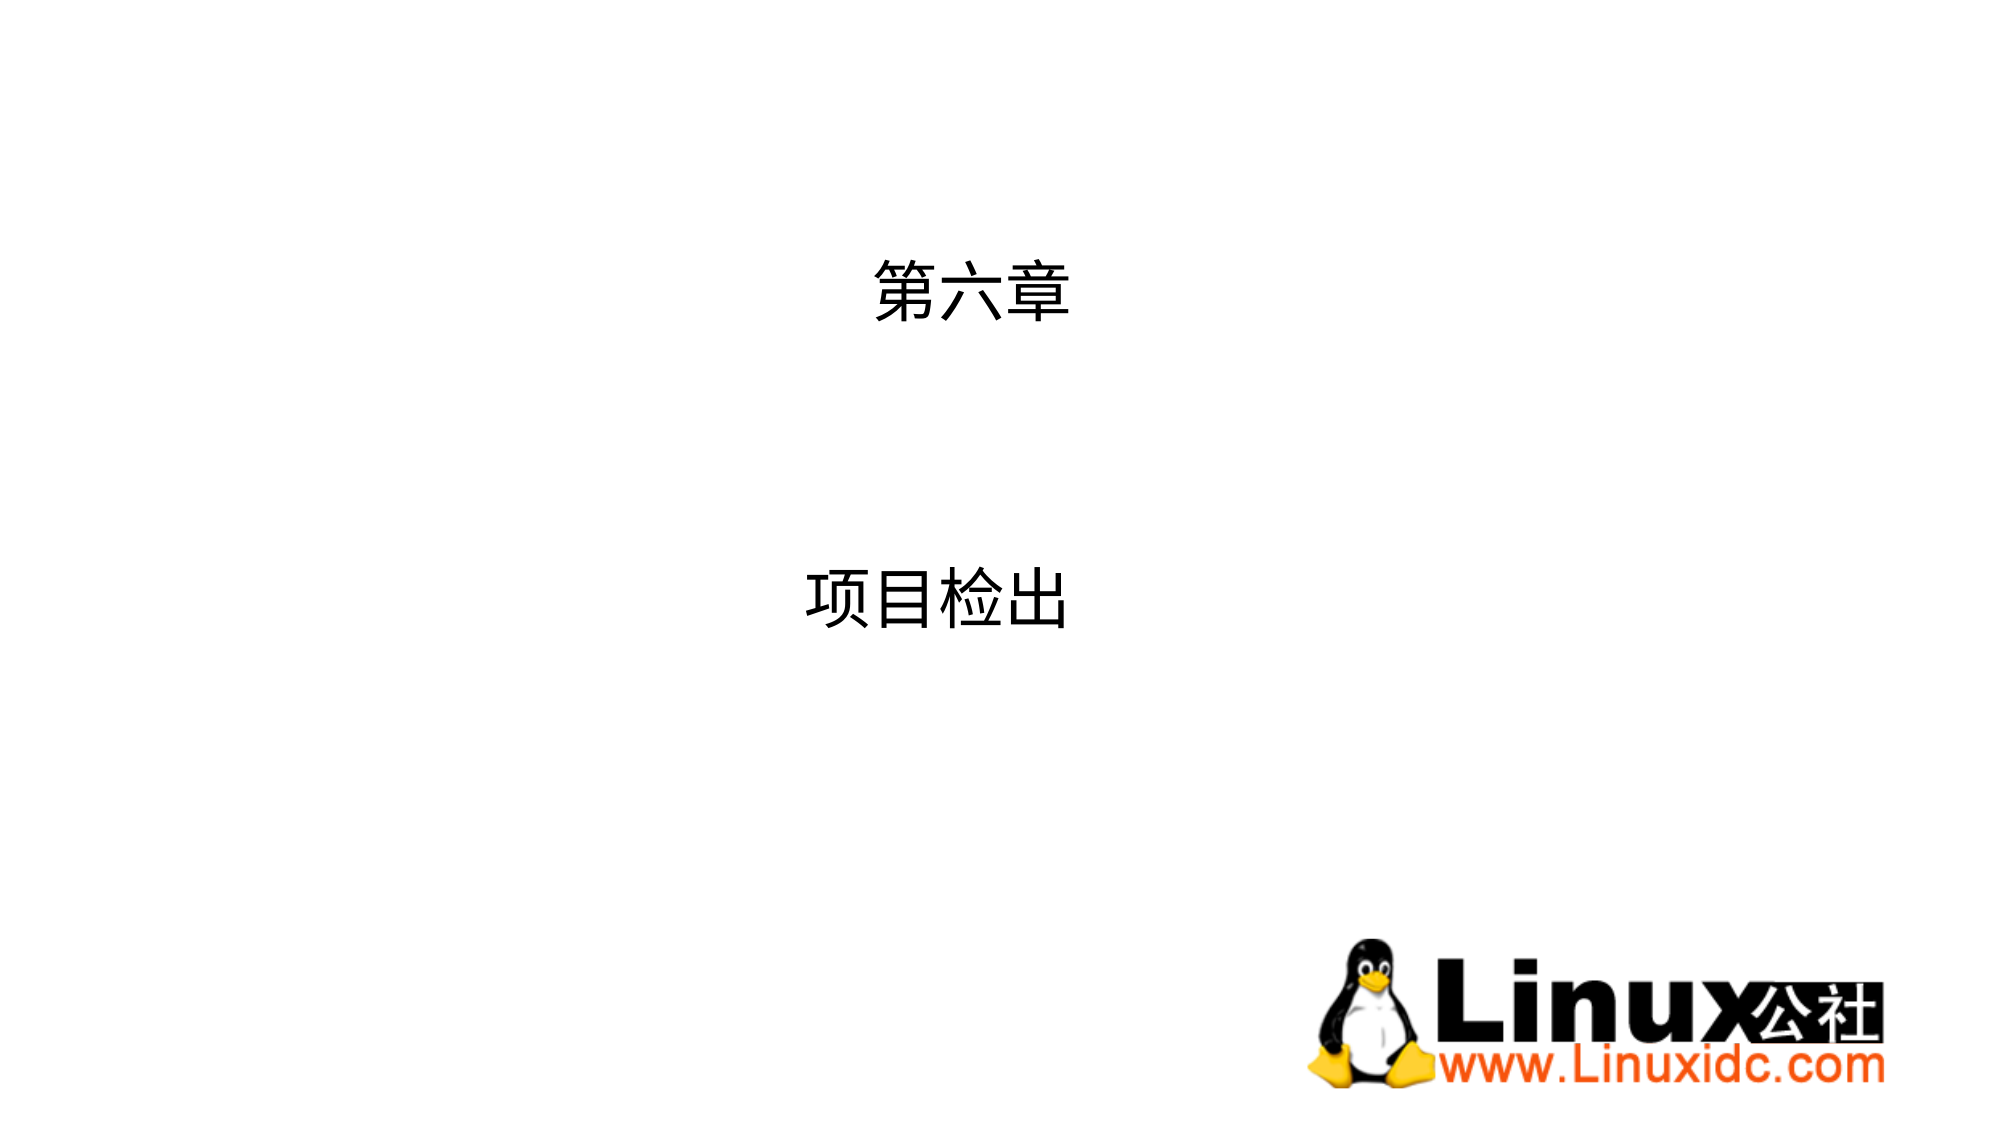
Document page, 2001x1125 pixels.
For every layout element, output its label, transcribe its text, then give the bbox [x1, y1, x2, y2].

text_box 第六章 [857, 242, 1087, 338]
picture [1301, 934, 1891, 1097]
text_box 项目检出 [789, 549, 1087, 645]
